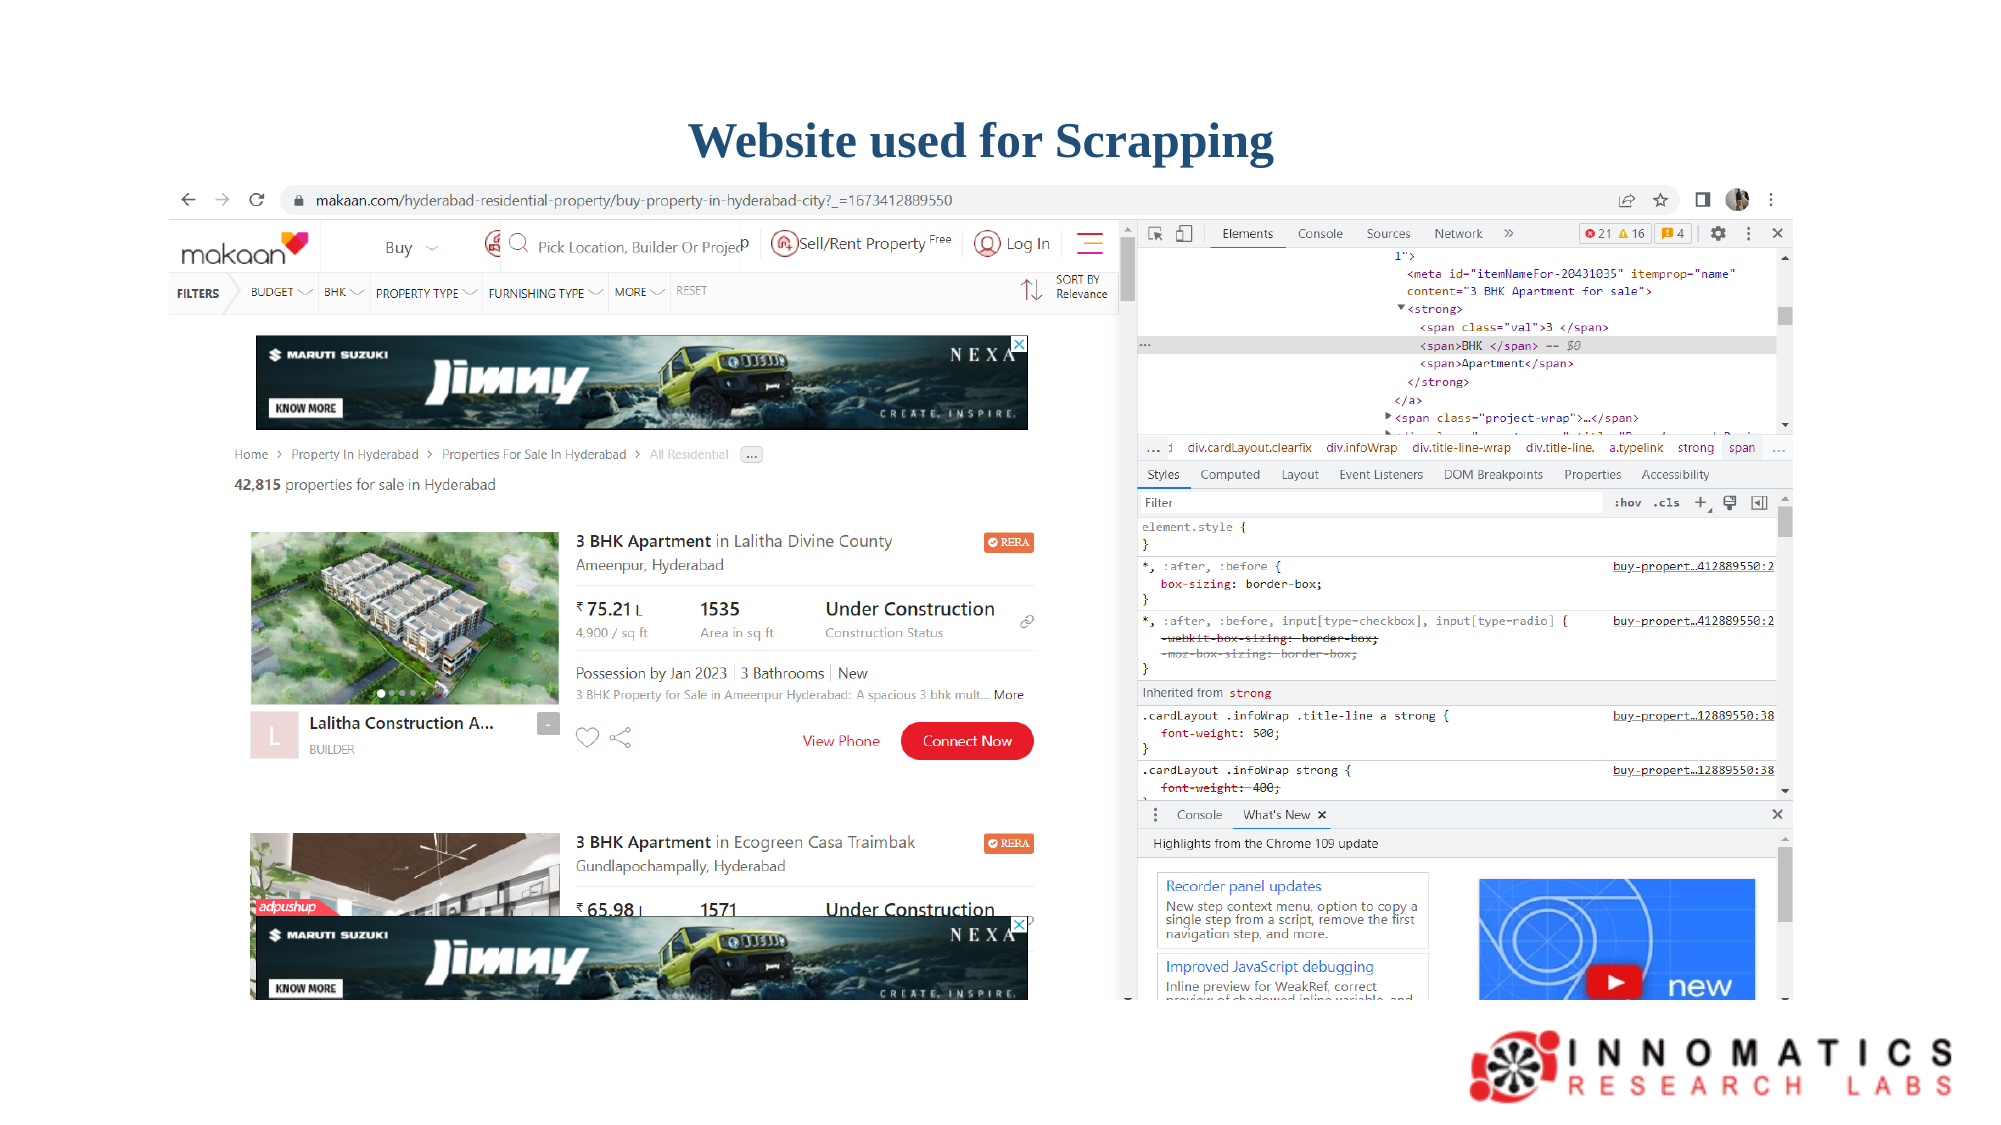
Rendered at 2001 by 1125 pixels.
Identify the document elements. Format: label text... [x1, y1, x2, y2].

text_box Website used for Scrapping [591, 100, 1371, 175]
picture [169, 184, 1793, 1000]
picture [1445, 1014, 1975, 1125]
